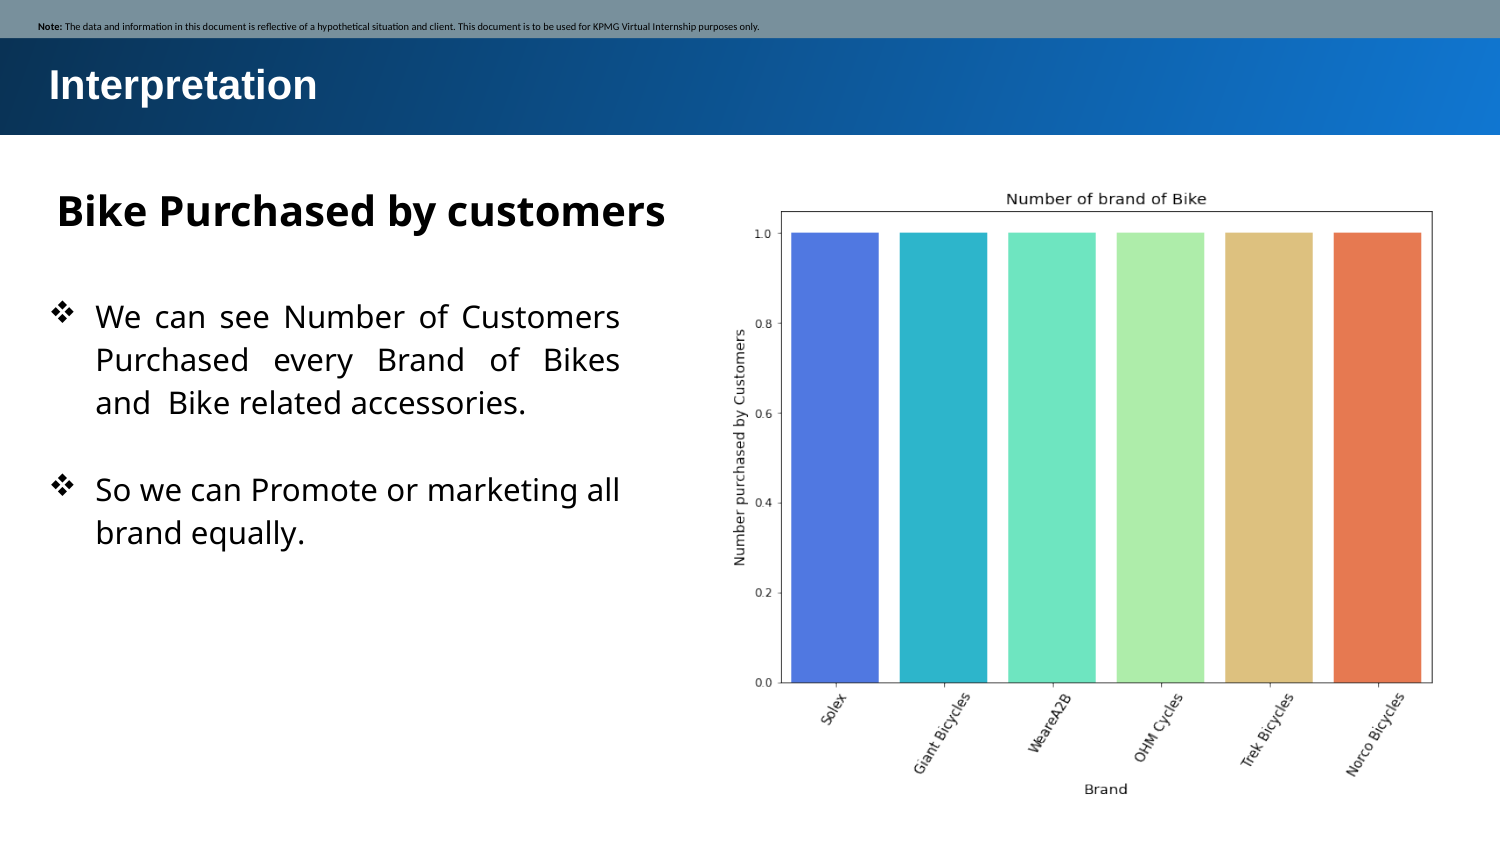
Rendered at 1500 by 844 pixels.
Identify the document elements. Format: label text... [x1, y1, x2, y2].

picture [726, 185, 1440, 805]
text_box Interpretation [33, 43, 1439, 124]
text_box Bike Purchased by customers [41, 162, 783, 250]
text_box [0, 39, 1500, 135]
text_box We can see Number of Customers Purchased every Brand of Bikes and Bike related accessories. So we can Promote or marketing all brand equally. [33, 277, 637, 566]
text_box Note: The data and information in this document is reflective of a hypothetical situation and client. This document is to be used for KPMG Virtual Internship purposes only. [0, 0, 1500, 39]
